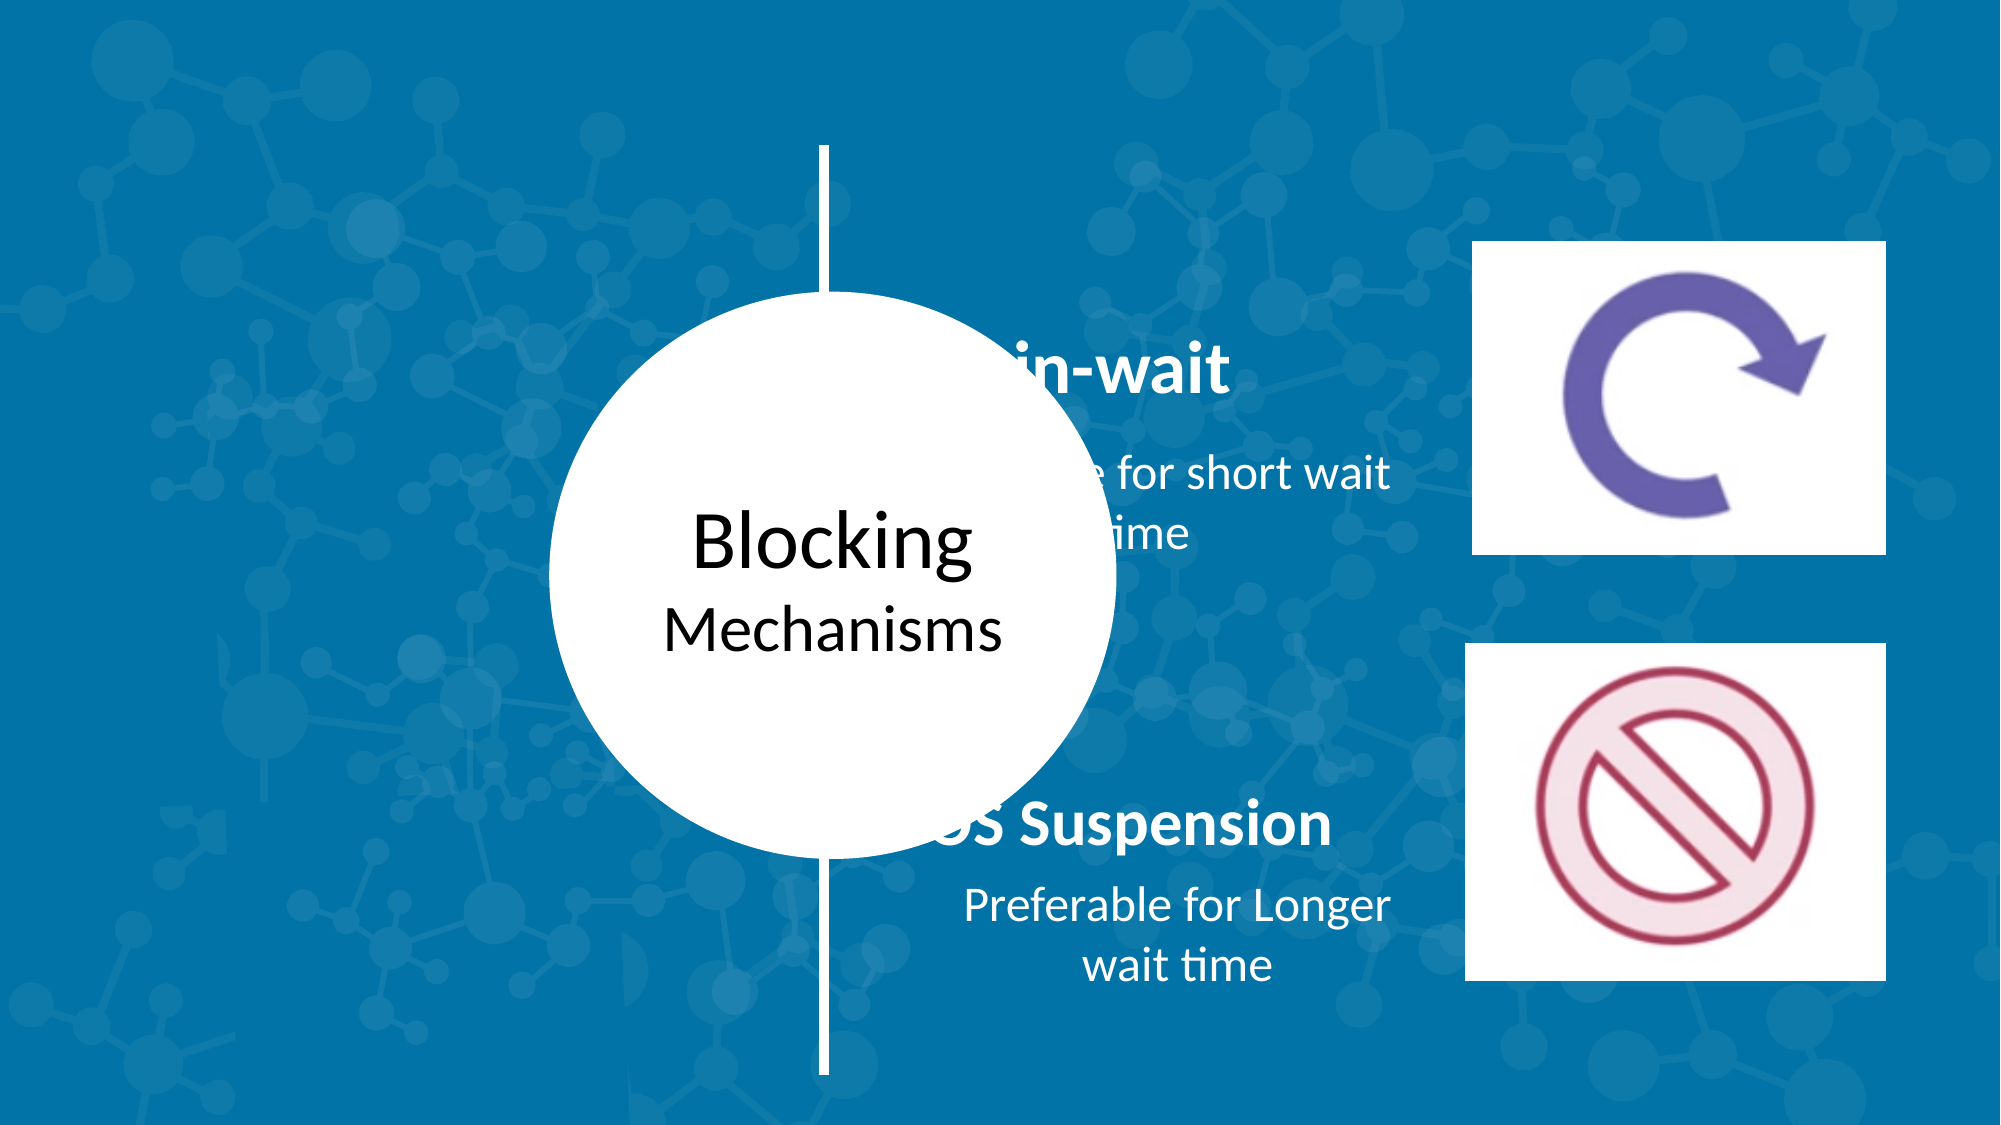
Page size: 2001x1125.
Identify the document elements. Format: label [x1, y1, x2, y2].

picture [1471, 241, 1885, 556]
text_box [0, 0, 2000, 1125]
picture [1465, 643, 1885, 981]
